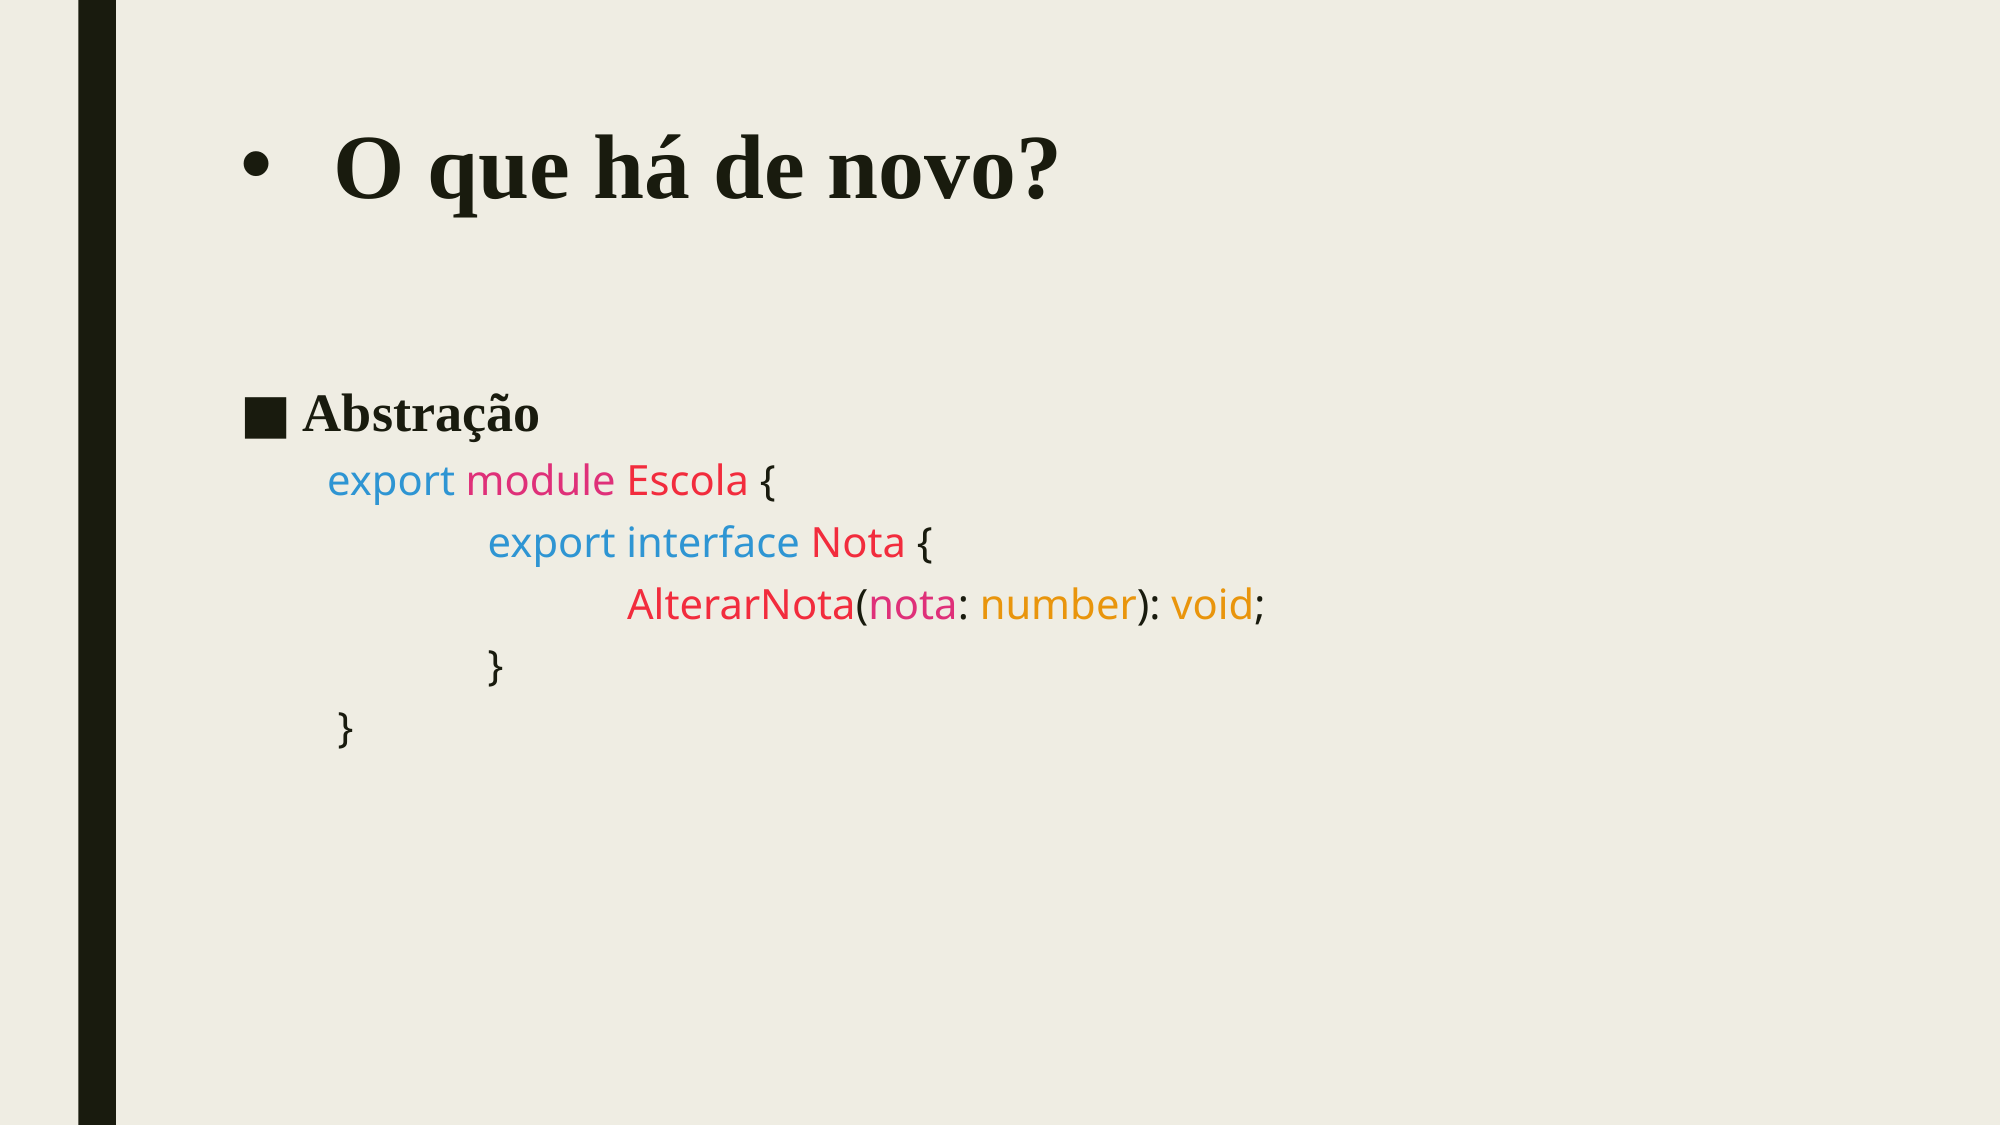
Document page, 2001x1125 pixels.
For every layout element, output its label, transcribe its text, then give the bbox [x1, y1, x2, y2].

title O que há de novo? [225, 112, 1800, 357]
list Abstração export module Escola { export interface Nota { AlterarNota(nota: number): void; } } [225, 375, 1800, 963]
